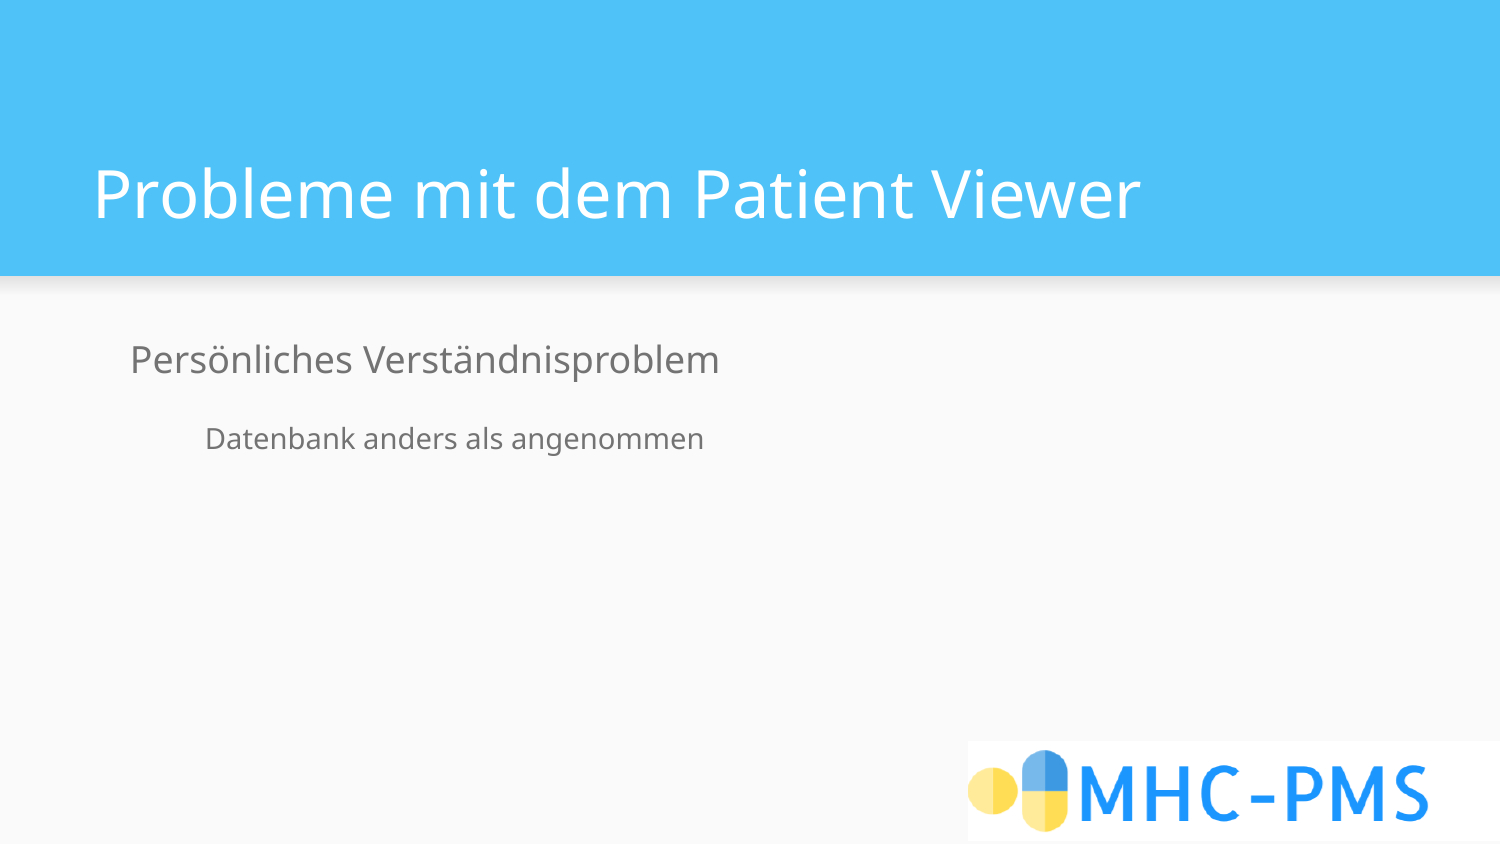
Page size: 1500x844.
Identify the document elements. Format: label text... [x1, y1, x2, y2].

title Probleme mit dem Patient Viewer [77, 121, 1427, 248]
list Persönliches Verständnisproblem Datenbank anders als angenommen [77, 314, 1427, 760]
picture [968, 741, 1500, 841]
